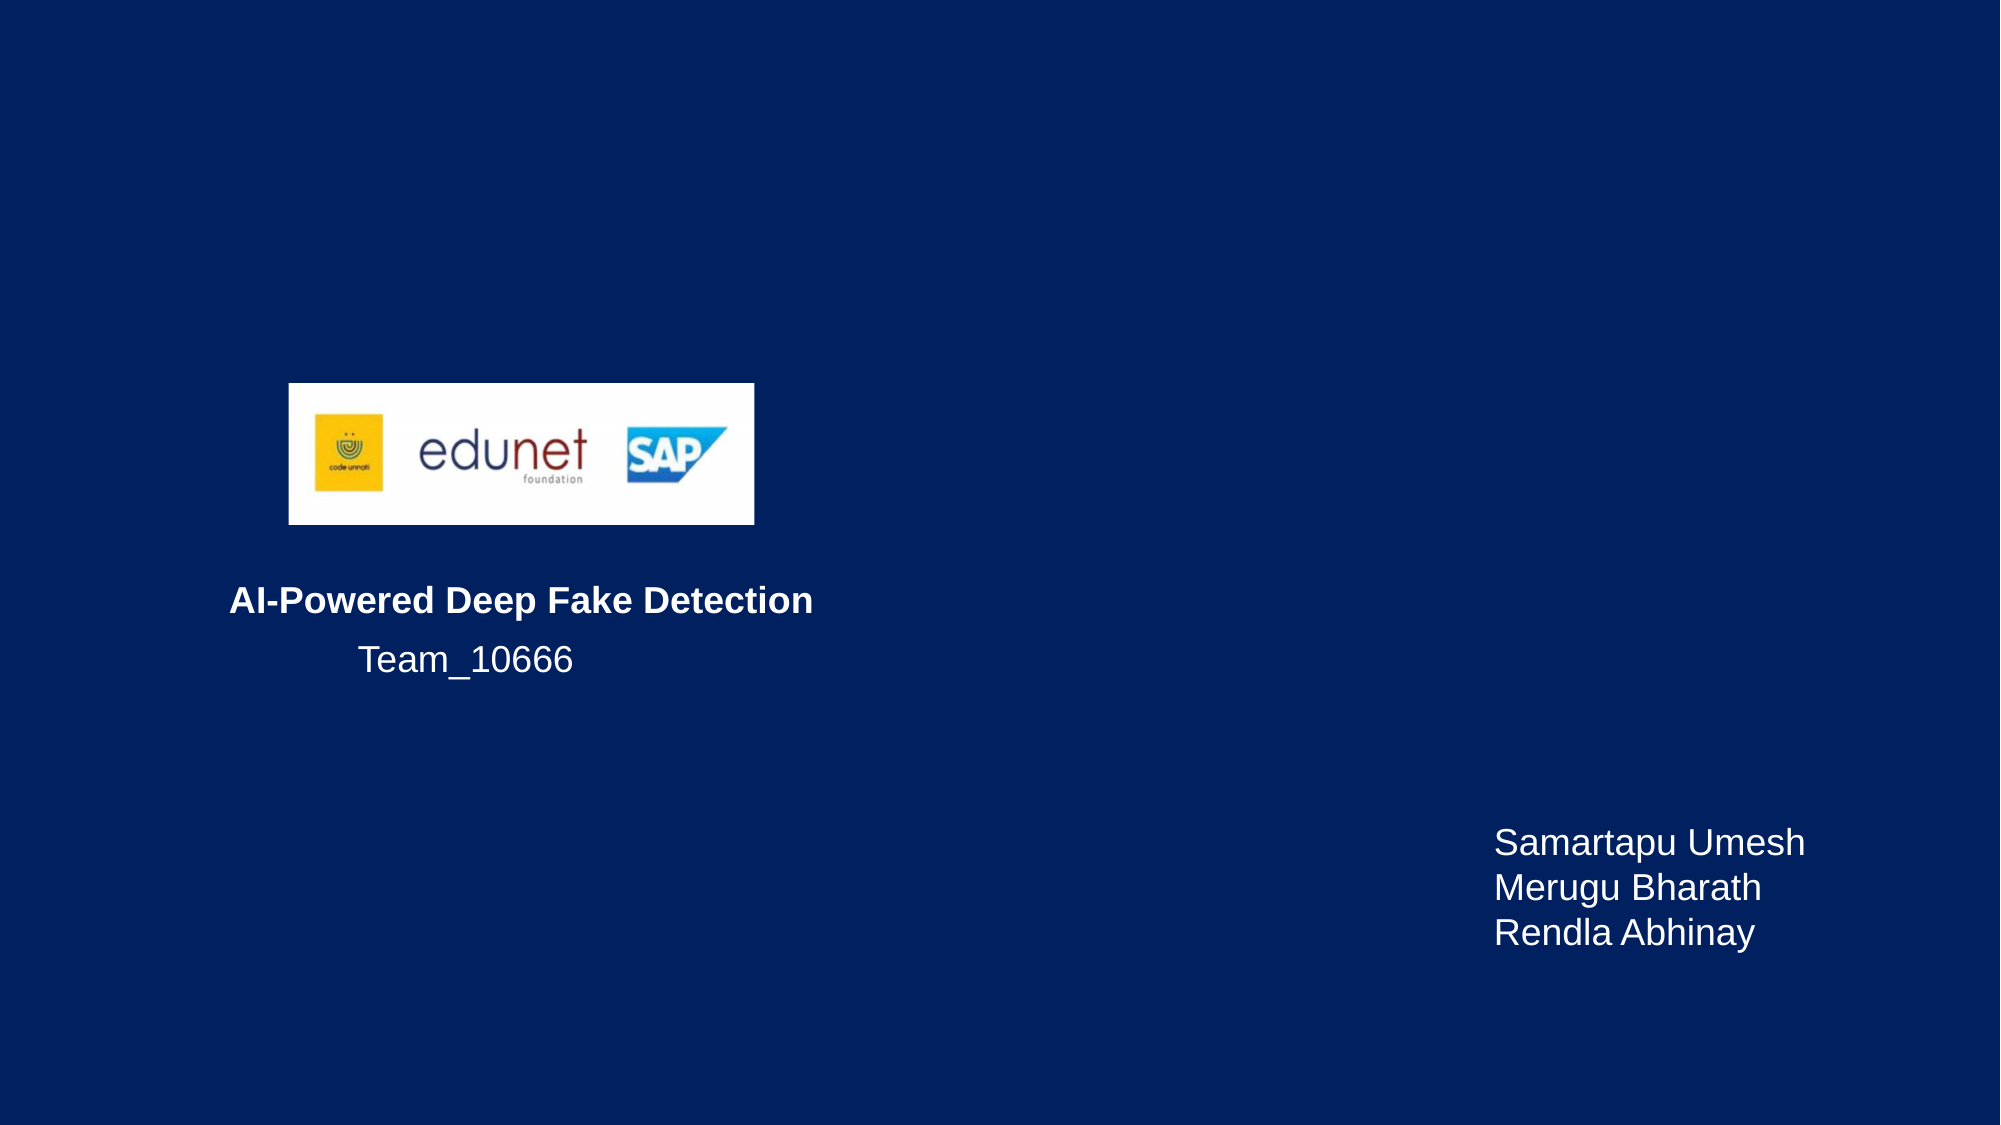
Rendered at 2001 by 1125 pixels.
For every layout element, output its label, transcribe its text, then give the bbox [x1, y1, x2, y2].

picture [288, 383, 755, 525]
text_box Team_10666 [342, 628, 589, 688]
text_box Samartapu Umesh Merugu Bharath Rendla Abhinay [1479, 810, 1821, 961]
text_box AI-Powered Deep Fake Detection [214, 562, 829, 629]
